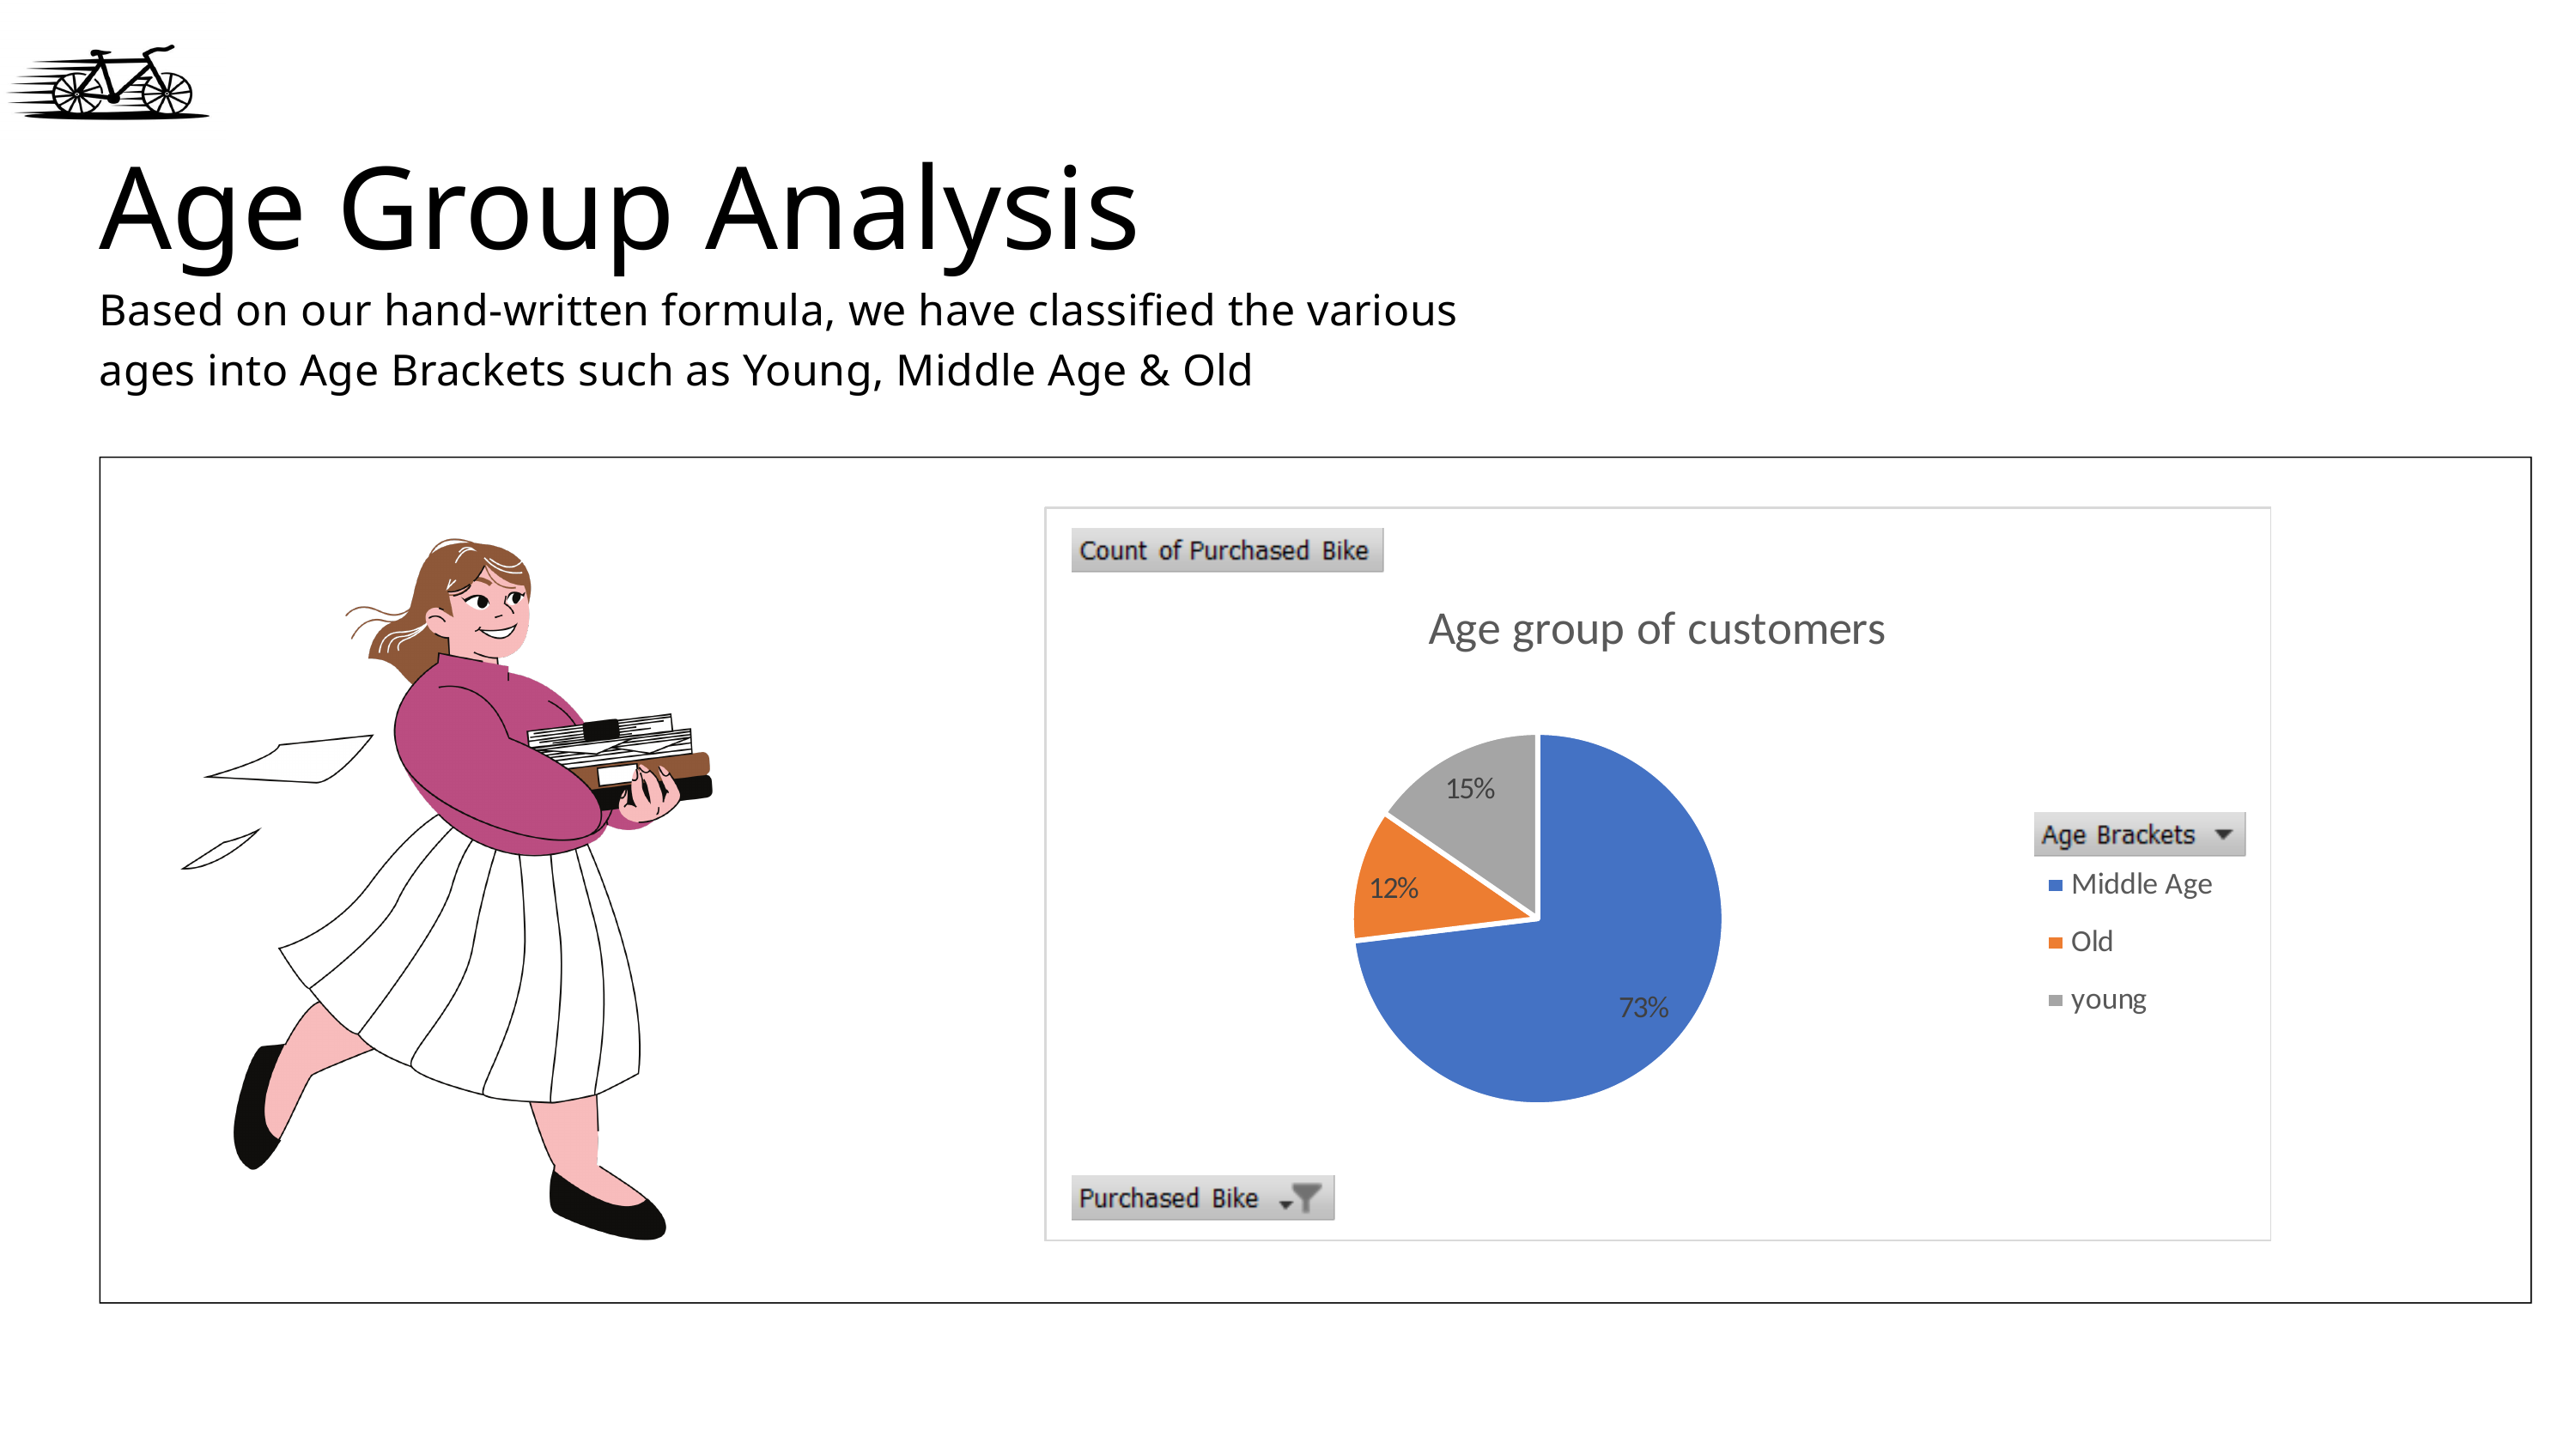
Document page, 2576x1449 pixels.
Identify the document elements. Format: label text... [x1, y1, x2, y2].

picture [0, 0, 226, 147]
picture [179, 536, 713, 1240]
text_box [1042, 505, 2272, 1241]
text_box Based on our hand-written formula, we have classified the various ages into Age Brackets such as Young, Middle Age & Old [99, 274, 1482, 395]
text_box Age Group Analysis [99, 146, 1482, 273]
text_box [99, 456, 2532, 1304]
